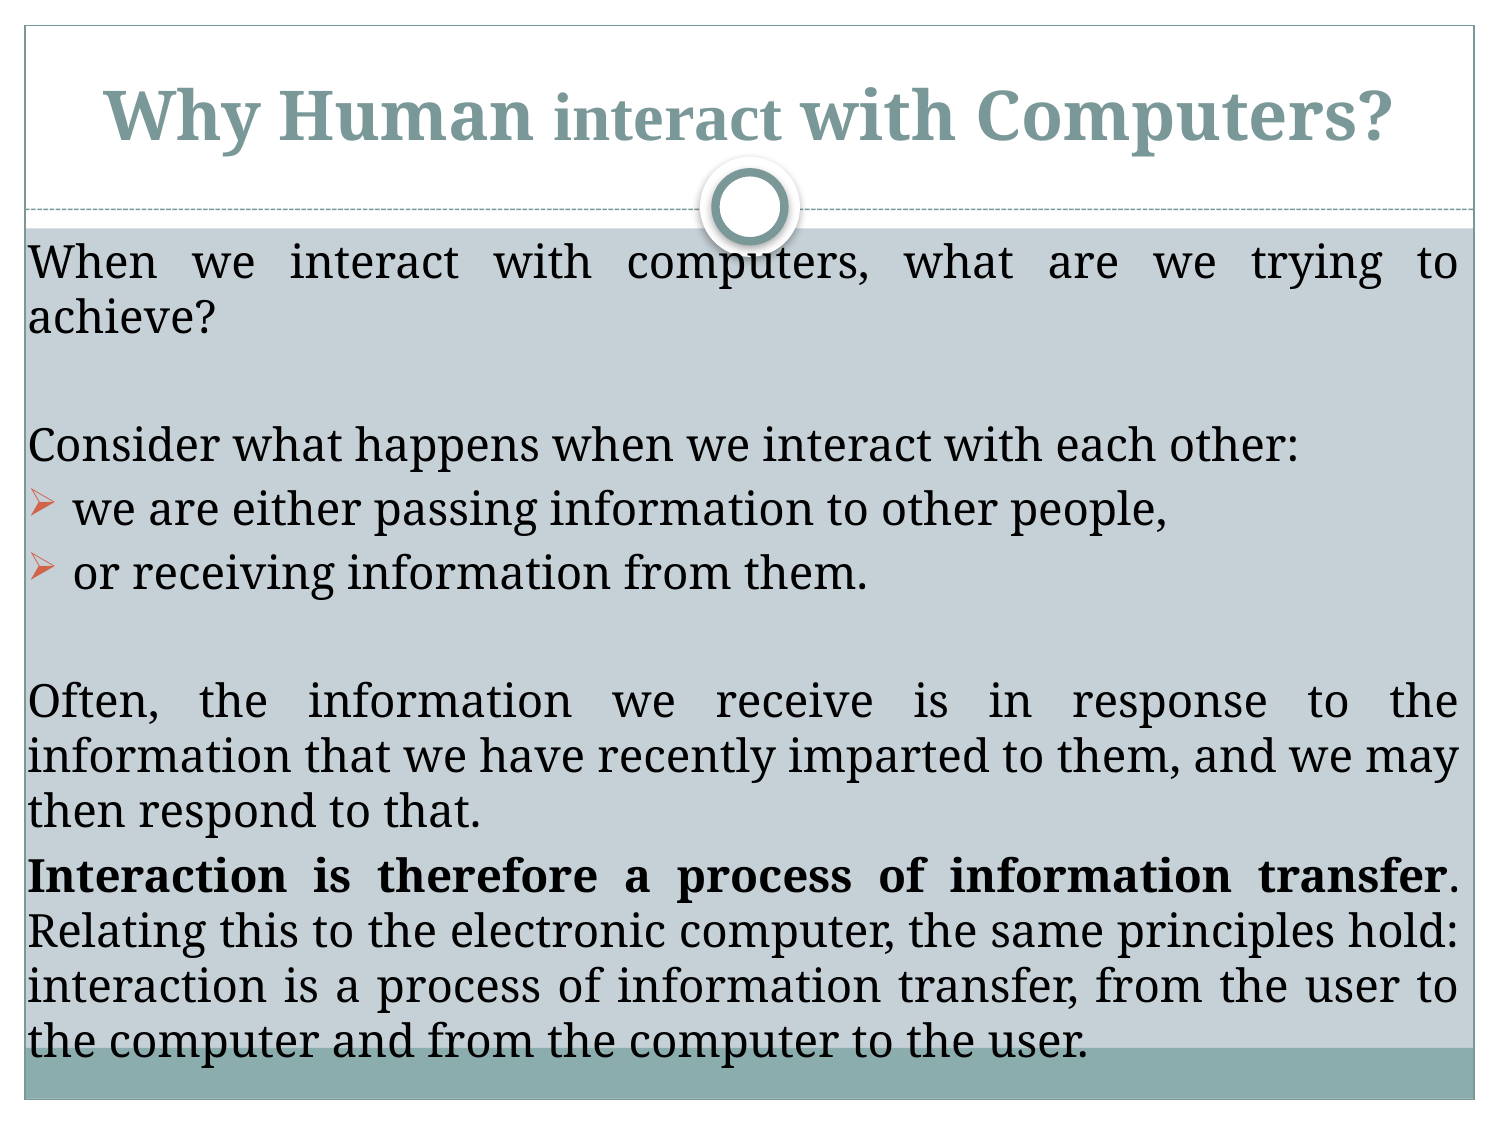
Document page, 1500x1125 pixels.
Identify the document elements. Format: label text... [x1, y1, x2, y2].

title Why Human interact with Computers? [49, 37, 1450, 162]
list When we interact with computers, what are we trying to achieve? Consider what happens when we interact with each other: we are either passing information to other people, or receiving information from them. Often, the information we receive is in response to the information that we have recently imparted to them, and we may then respond to that. Interaction is therefore a process of information transfer. Relating this to the electronic computer, the same principles hold: interaction is a process of information transfer, from the user to the computer and from the computer to the user. [12, 224, 1475, 1100]
